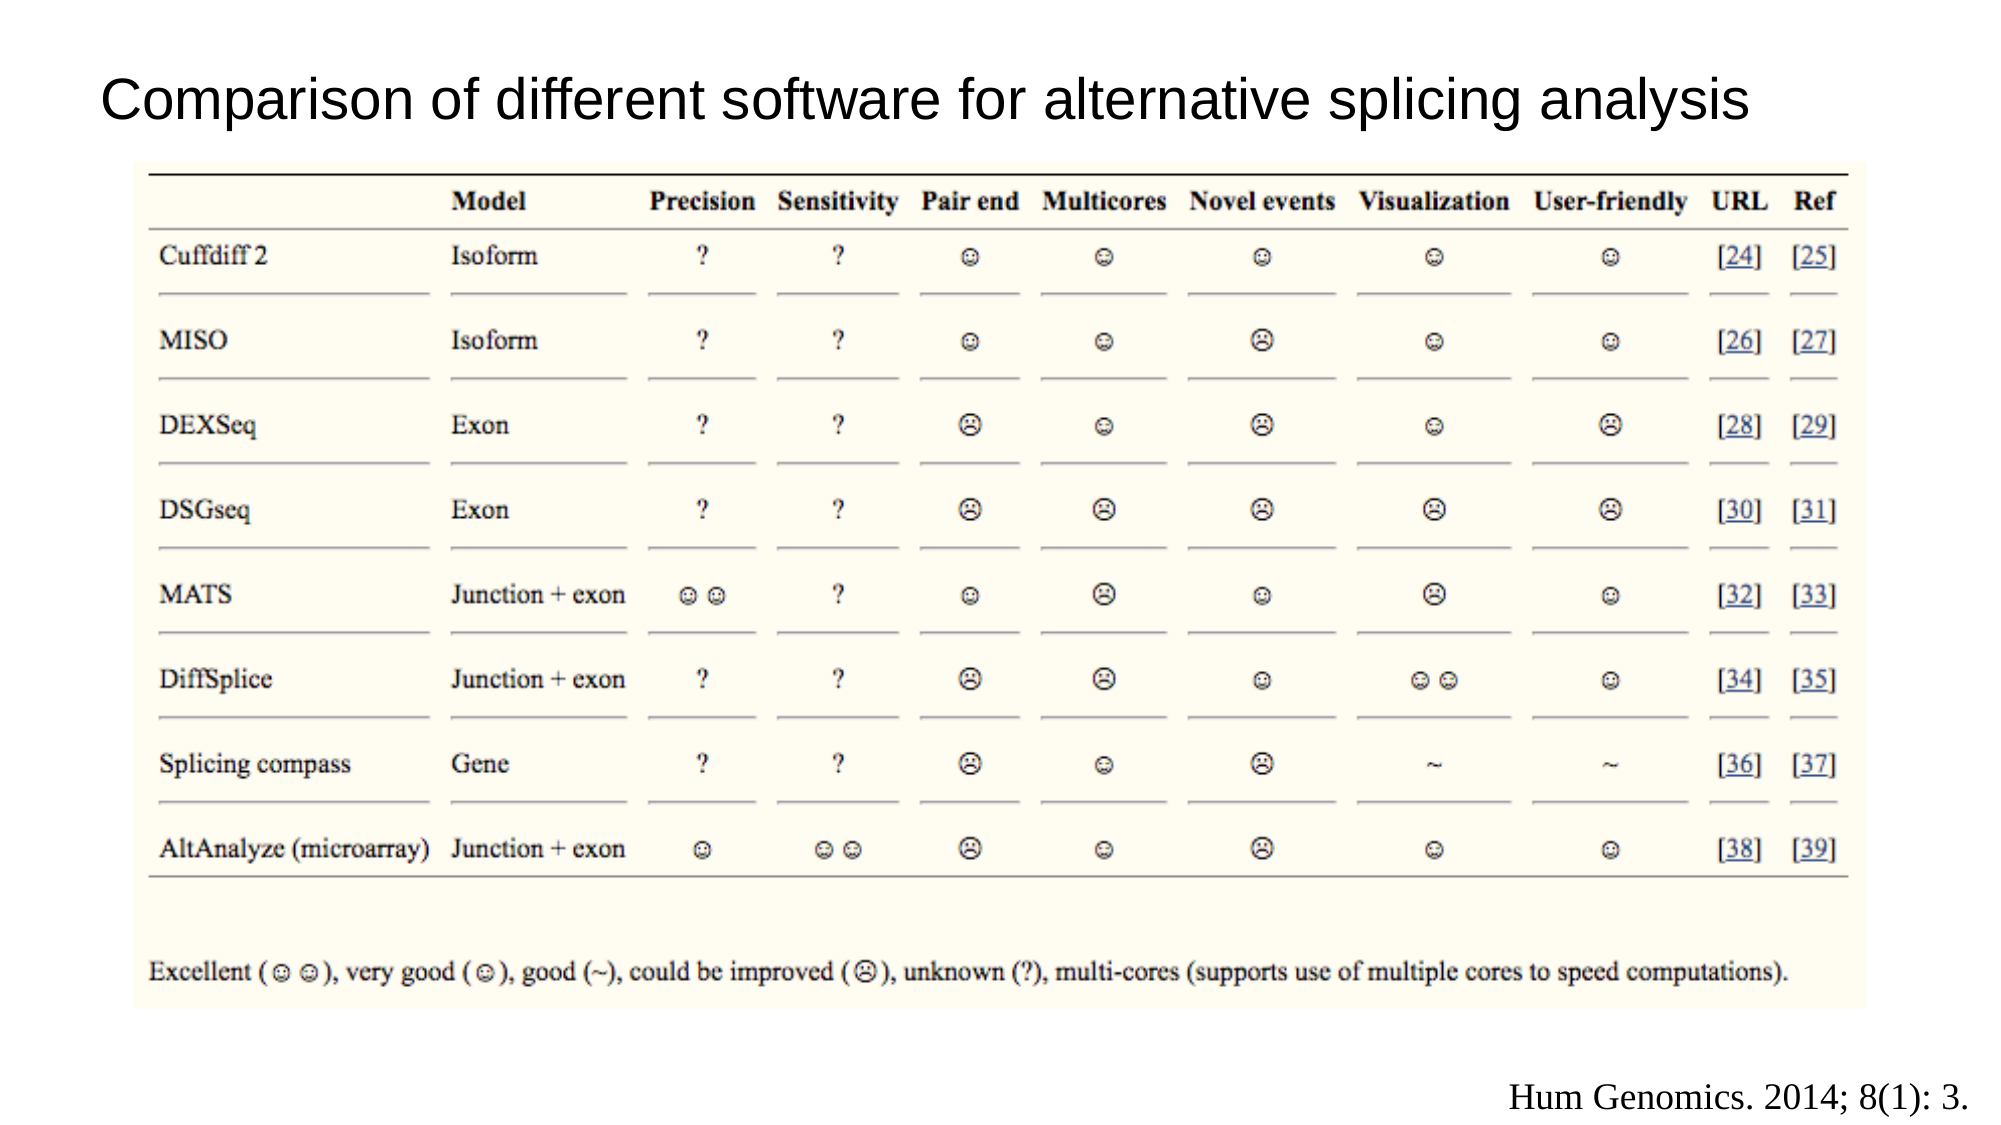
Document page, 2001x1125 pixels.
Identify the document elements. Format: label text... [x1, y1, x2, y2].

picture [132, 162, 1867, 1009]
text_box Hum Genomics. 2014; 8(1): 3. [1493, 1064, 2000, 1125]
text_box Comparison of different software for alternative splicing analysis [85, 53, 1915, 139]
